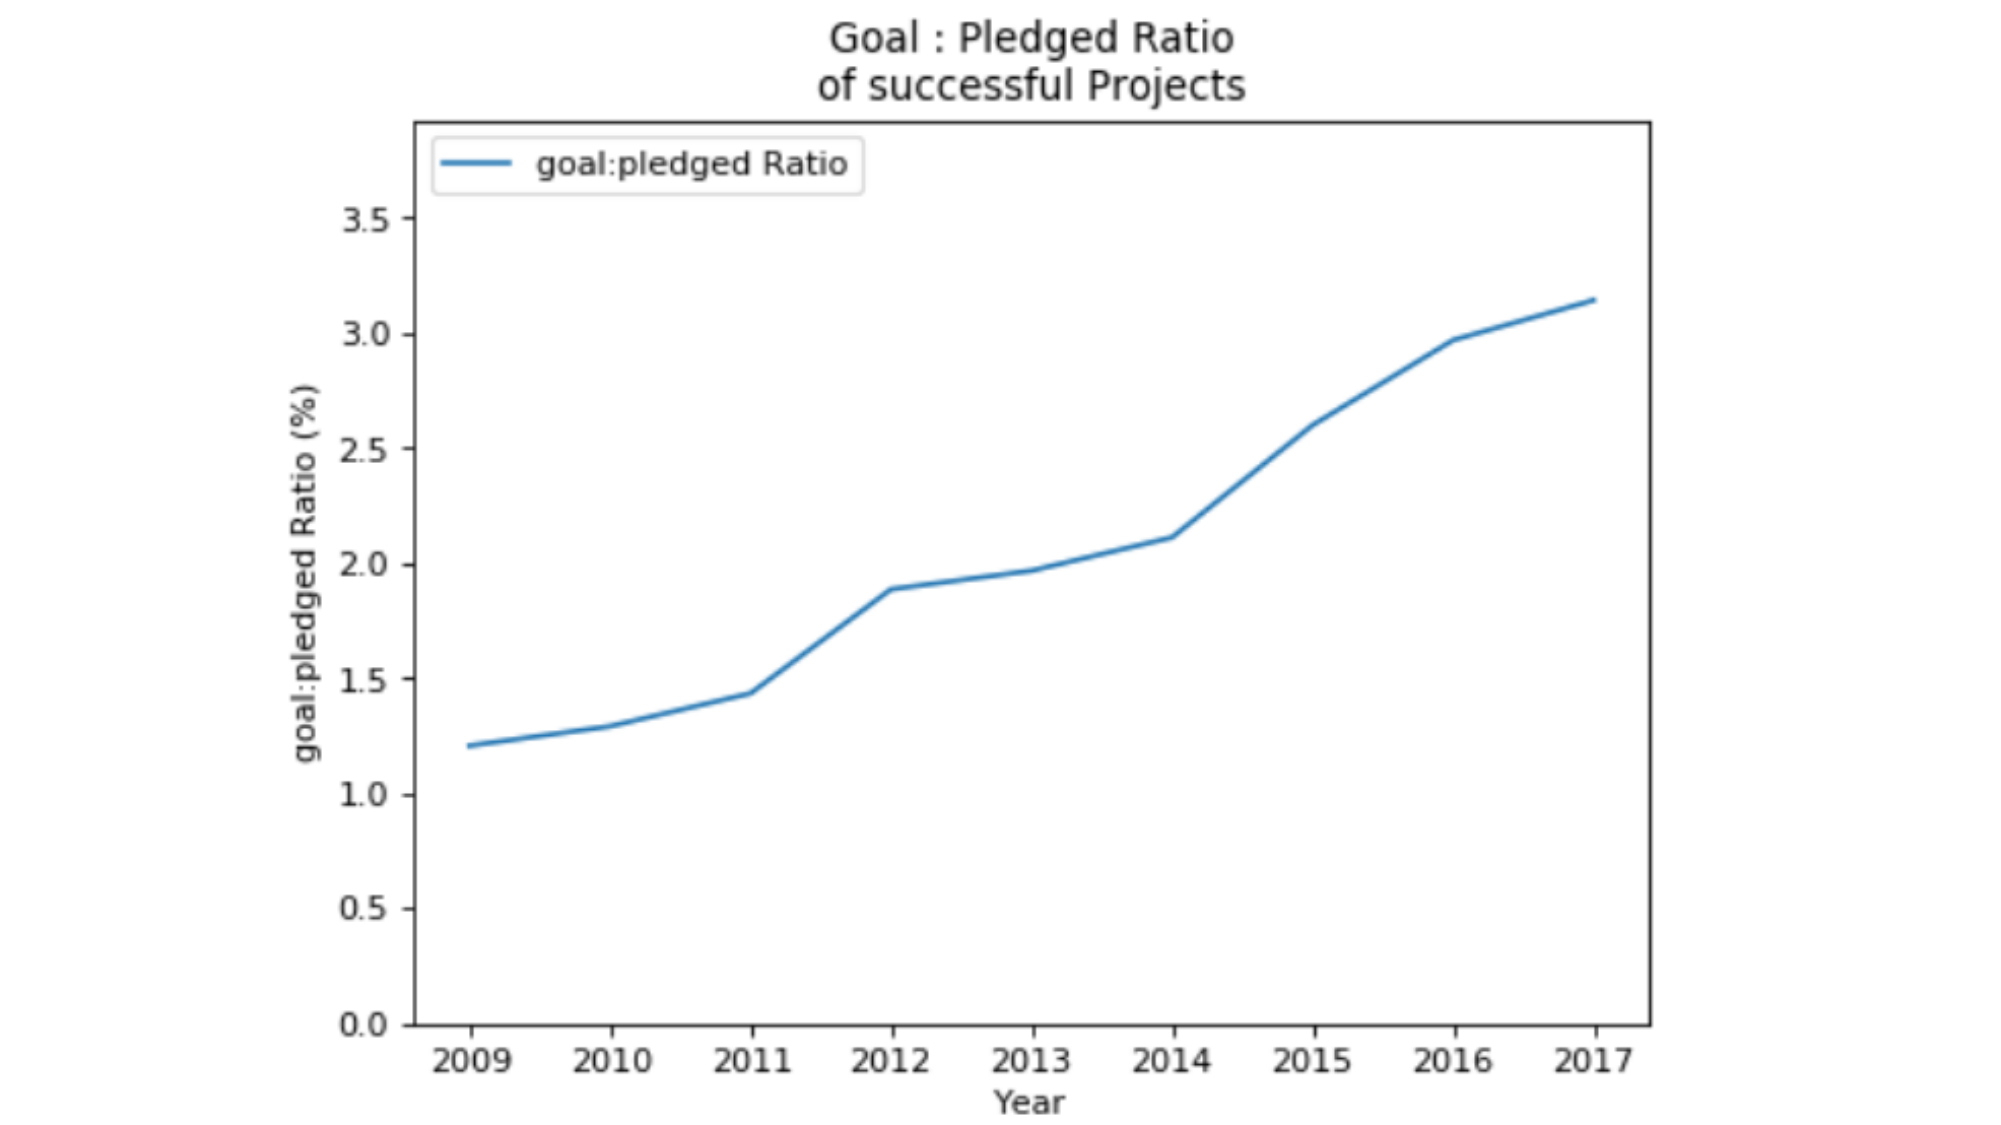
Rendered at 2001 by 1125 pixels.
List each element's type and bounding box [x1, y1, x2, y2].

picture [261, 0, 1739, 1125]
